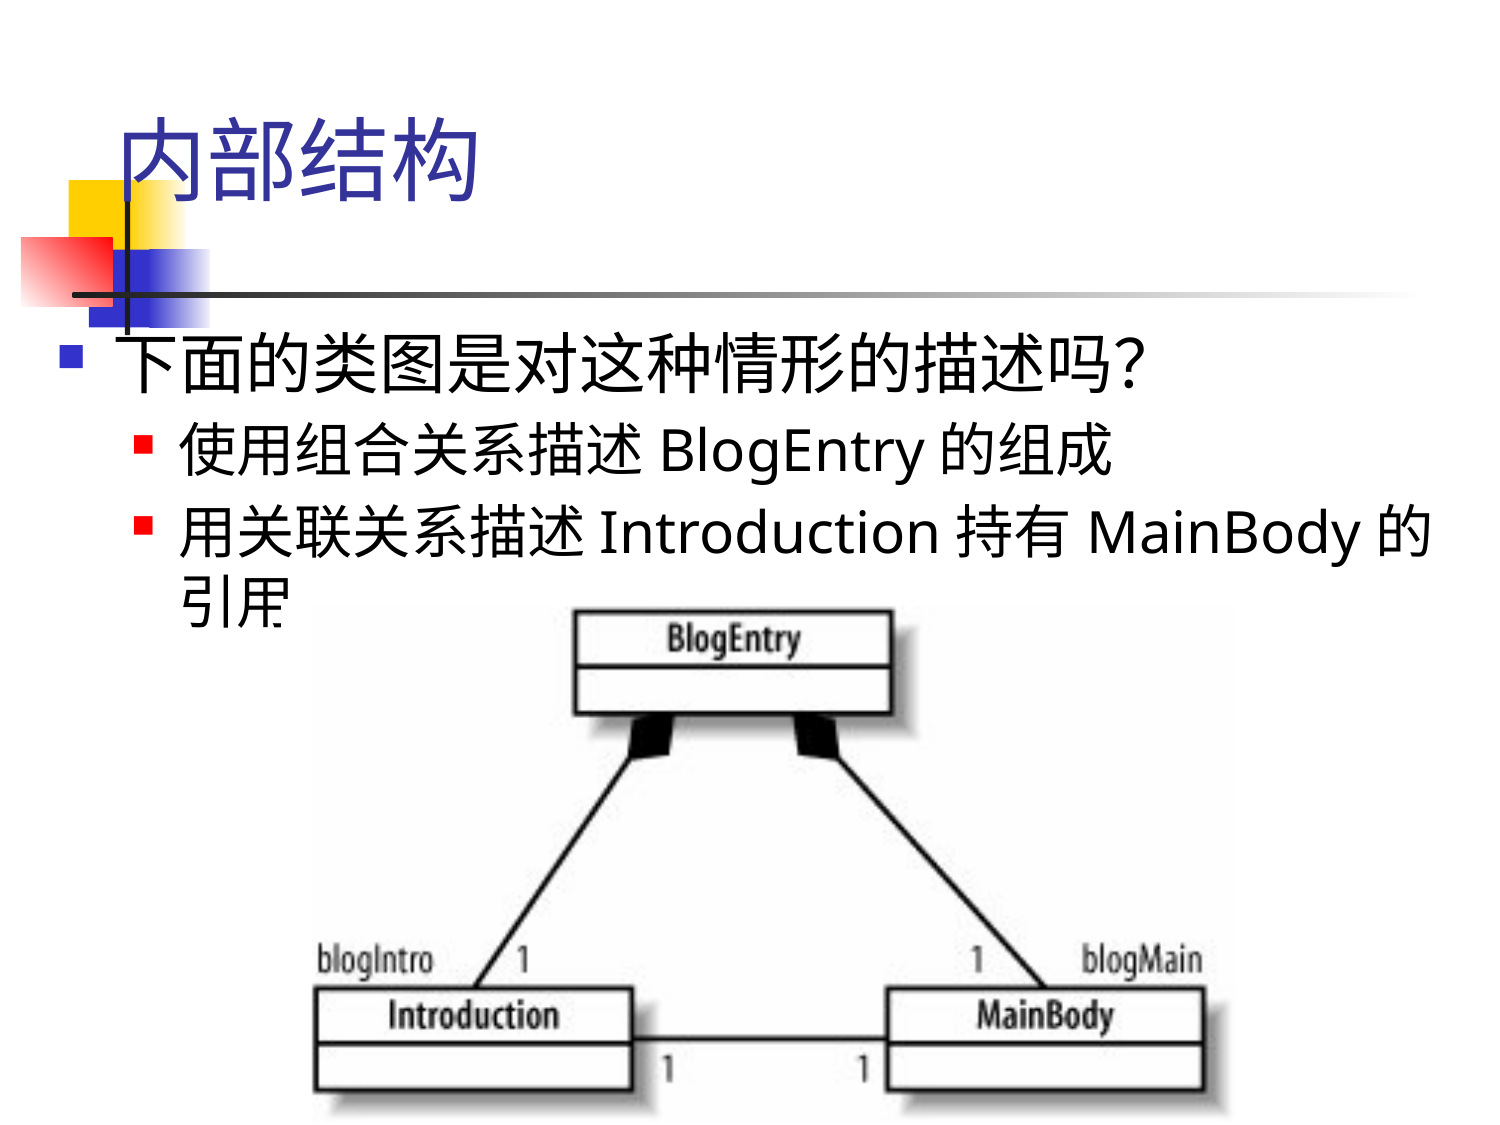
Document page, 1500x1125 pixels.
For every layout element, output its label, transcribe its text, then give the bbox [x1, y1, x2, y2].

title 内部结构 [100, 34, 1468, 221]
list 下面的类图是对这种情形的描述吗？ 使用组合关系描述BlogEntry的组成 用关联关系描述Introduction持有MainBody的引用 [40, 314, 1500, 590]
picture [281, 598, 1262, 1125]
